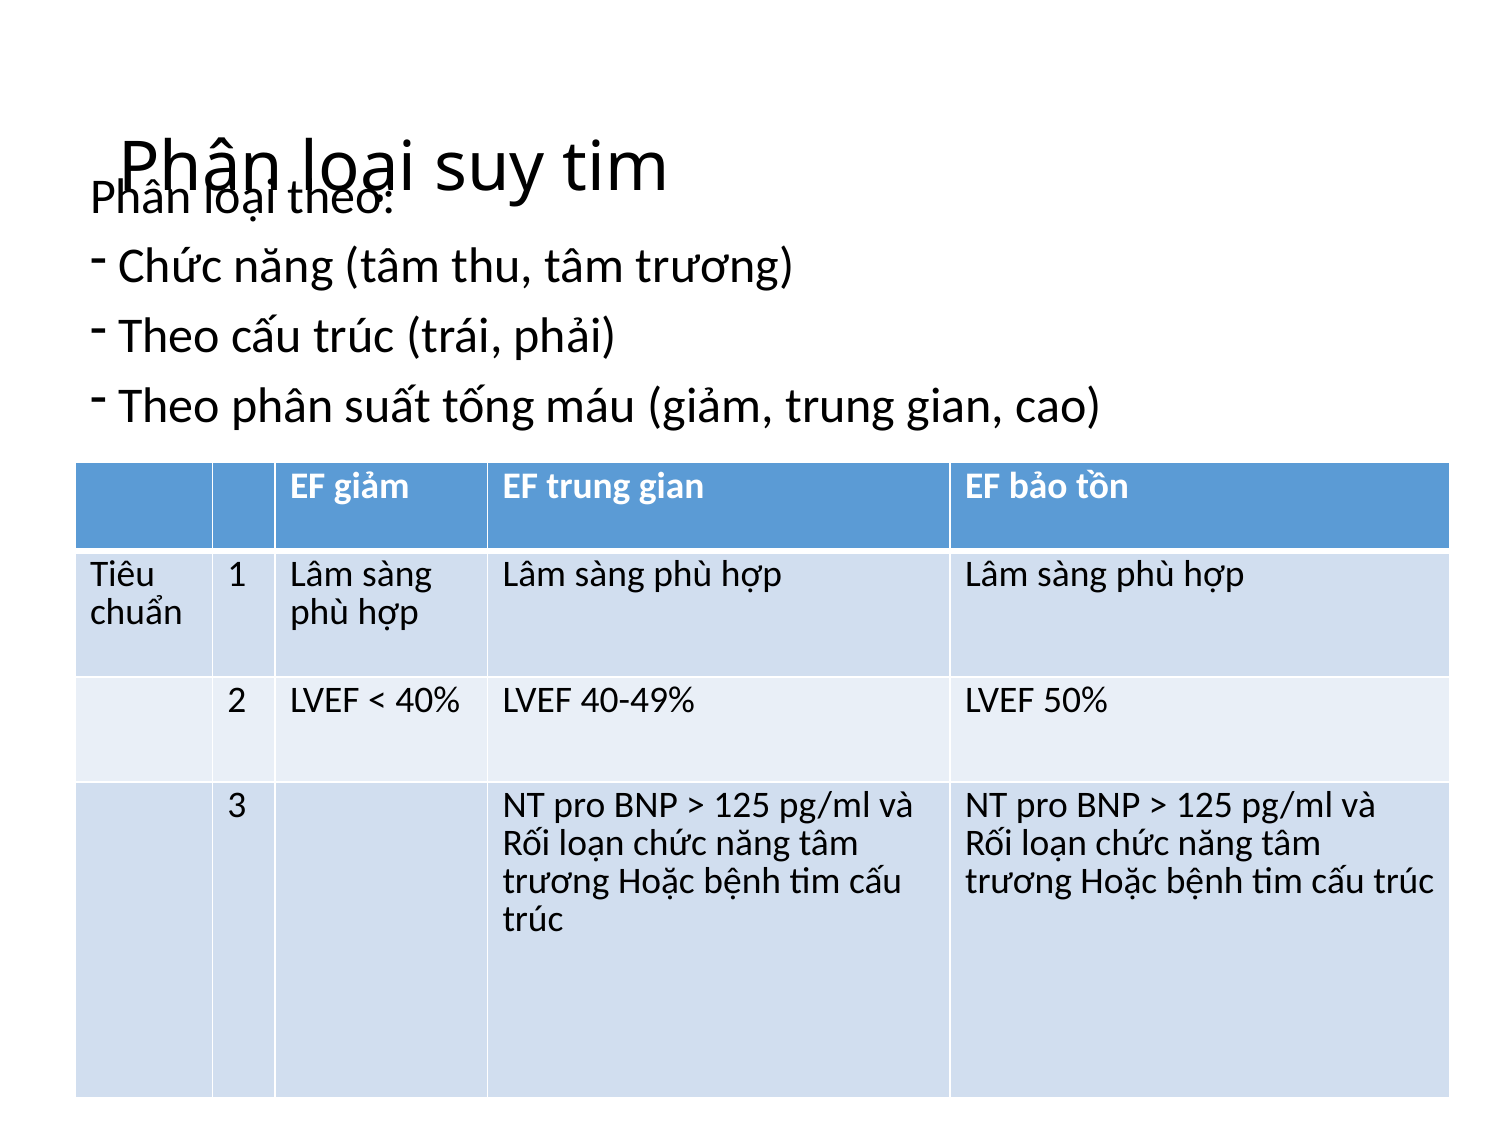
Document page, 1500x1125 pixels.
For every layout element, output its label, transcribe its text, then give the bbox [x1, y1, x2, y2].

table_cell LVEF < 40% [276, 678, 487, 781]
table_cell Lâm sàng phù hợp [488, 554, 949, 676]
table_header [213, 463, 274, 548]
table_cell [276, 783, 487, 1097]
table_cell Lâm sàng phù hợp [276, 554, 487, 676]
table_header EF trung gian [488, 463, 949, 548]
table_cell Lâm sàng phù hợp [951, 554, 1449, 676]
table_cell LVEF 50% [951, 678, 1449, 781]
table_cell Tiêu chuẩn [76, 554, 212, 676]
table_cell NT pro BNP > 125 pg/ml và Rối loạn chức năng tâm trương Hoặc bệnh tim cấu trúc [488, 783, 949, 1097]
title Phân loại suy tim [103, 59, 1397, 162]
table_cell LVEF 40-49% [488, 678, 949, 781]
table_cell 3 [213, 783, 274, 1097]
table_cell [76, 783, 212, 1097]
table_cell NT pro BNP > 125 pg/ml và Rối loạn chức năng tâm trương Hoặc bệnh tim cấu trúc [951, 783, 1449, 1097]
table_cell [76, 678, 212, 781]
table_header EF giảm [276, 463, 487, 548]
table_header [76, 463, 212, 548]
table_header EF bảo tồn [951, 463, 1449, 548]
table_cell 1 [213, 554, 274, 676]
table_cell 2 [213, 678, 274, 781]
list Phân loại theo: Chức năng (tâm thu, tâm trương) Theo cấu trúc (trái, phải) Theo phân suất tống máu (giảm, trung gian, cao) [75, 162, 1475, 1075]
